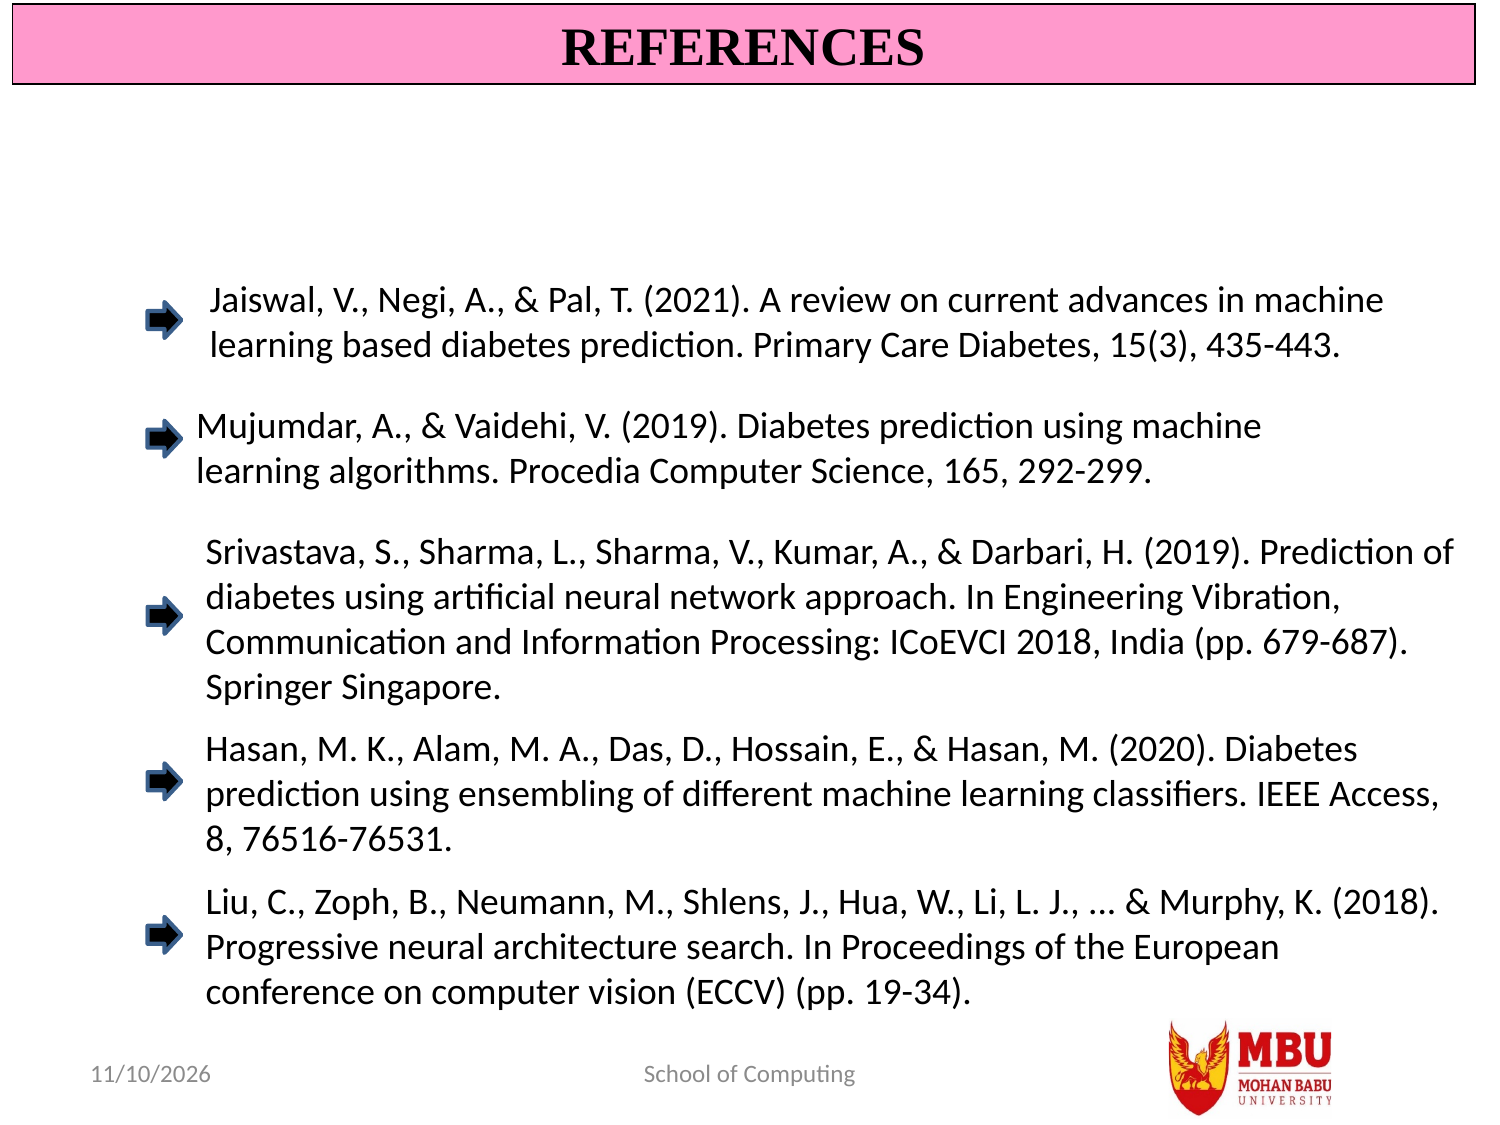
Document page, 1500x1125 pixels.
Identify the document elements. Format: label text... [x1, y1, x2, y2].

picture [1168, 1018, 1332, 1119]
text_box [145, 418, 183, 459]
text_box Hasan, M. K., Alam, M. A., Das, D., Hossain, E., & Hasan, M. (2020). Diabetes prediction using ensembling of different machine learning classifiers. IEEE Access, 8, 76516-76531. [190, 716, 1467, 866]
text_box [145, 595, 183, 636]
text_box Mujumdar, A., & Vaidehi, V. (2019). Diabetes prediction using machine learning algorithms. Procedia Computer Science, 165, 292-299. [181, 393, 1303, 498]
text_box [145, 761, 183, 802]
text_box Liu, C., Zoph, B., Neumann, M., Shlens, J., Hua, W., Li, L. J., ... & Murphy, K. (2018). Progressive neural architecture search. In Proceedings of the European conference on computer vision (ECCV) (pp. 19-34). [190, 869, 1461, 1020]
text_box Srivastava, S., Sharma, L., Sharma, V., Kumar, A., & Darbari, H. (2019). Prediction of diabetes using artificial neural network approach. In Engineering Vibration, Communication and Information Processing: ICoEVCI 2018, India (pp. 679-687). Springer Singapore. [190, 519, 1500, 715]
text_box [145, 914, 183, 955]
text_box Jaiswal, V., Negi, A., & Pal, T. (2021). A review on current advances in machine learning based diabetes prediction. Primary Care Diabetes, 15(3), 435-443. [194, 267, 1444, 372]
footer School of Computing [512, 1042, 988, 1103]
text_box [145, 300, 183, 340]
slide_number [75, 1042, 425, 1103]
text_box REFERENCES [12, 4, 1475, 84]
